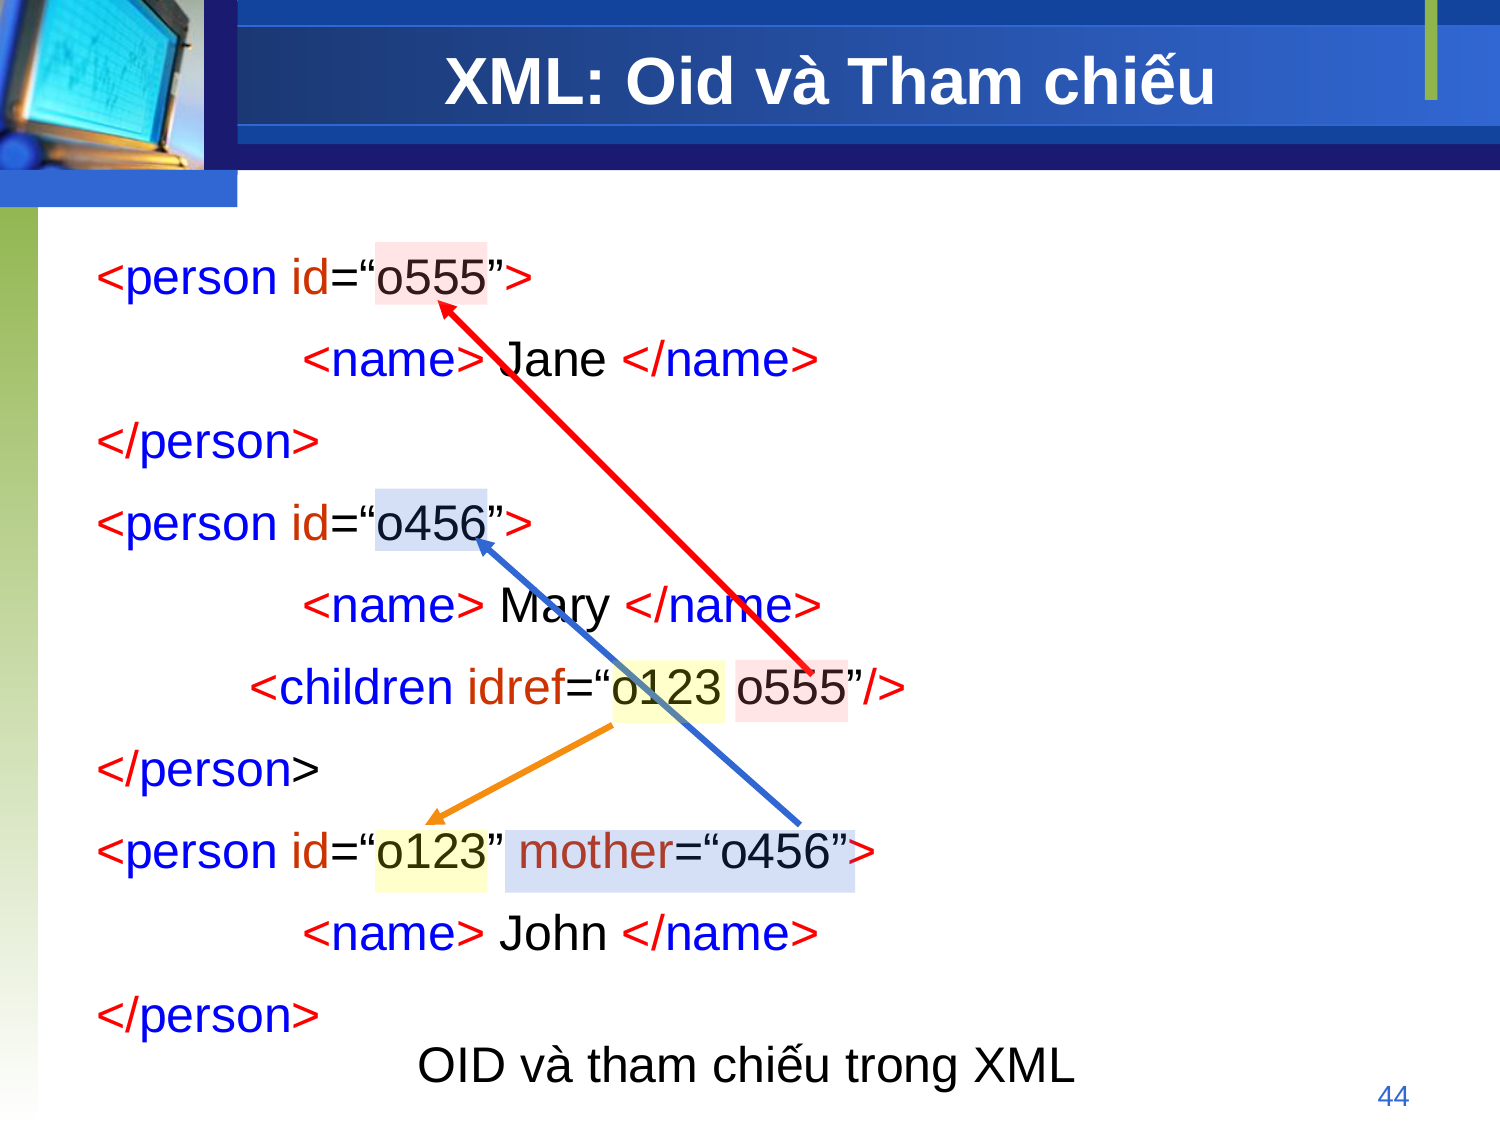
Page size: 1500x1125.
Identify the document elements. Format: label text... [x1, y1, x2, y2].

text_box [439, 305, 797, 659]
text_box OID và tham chiếu trong XML [119, 1024, 1375, 1100]
title XML: Oid và Tham chiếu [237, 0, 1425, 180]
text_box [735, 659, 848, 723]
text_box [375, 242, 488, 305]
text_box [505, 830, 856, 893]
picture [0, 0, 204, 169]
text_box [375, 488, 488, 551]
list <person id=“o555”> <name> Jane </name> </person> <person id=“o456”> <name> Mary </name> <children idref=“o123 o555”/> </person> <person id=“o123” mother=“o456”> <name> John </name> </person> [80, 224, 1500, 1050]
text_box [424, 724, 613, 826]
text_box [375, 830, 488, 893]
slide_number 44 [1074, 1069, 1426, 1111]
text_box [612, 660, 725, 723]
